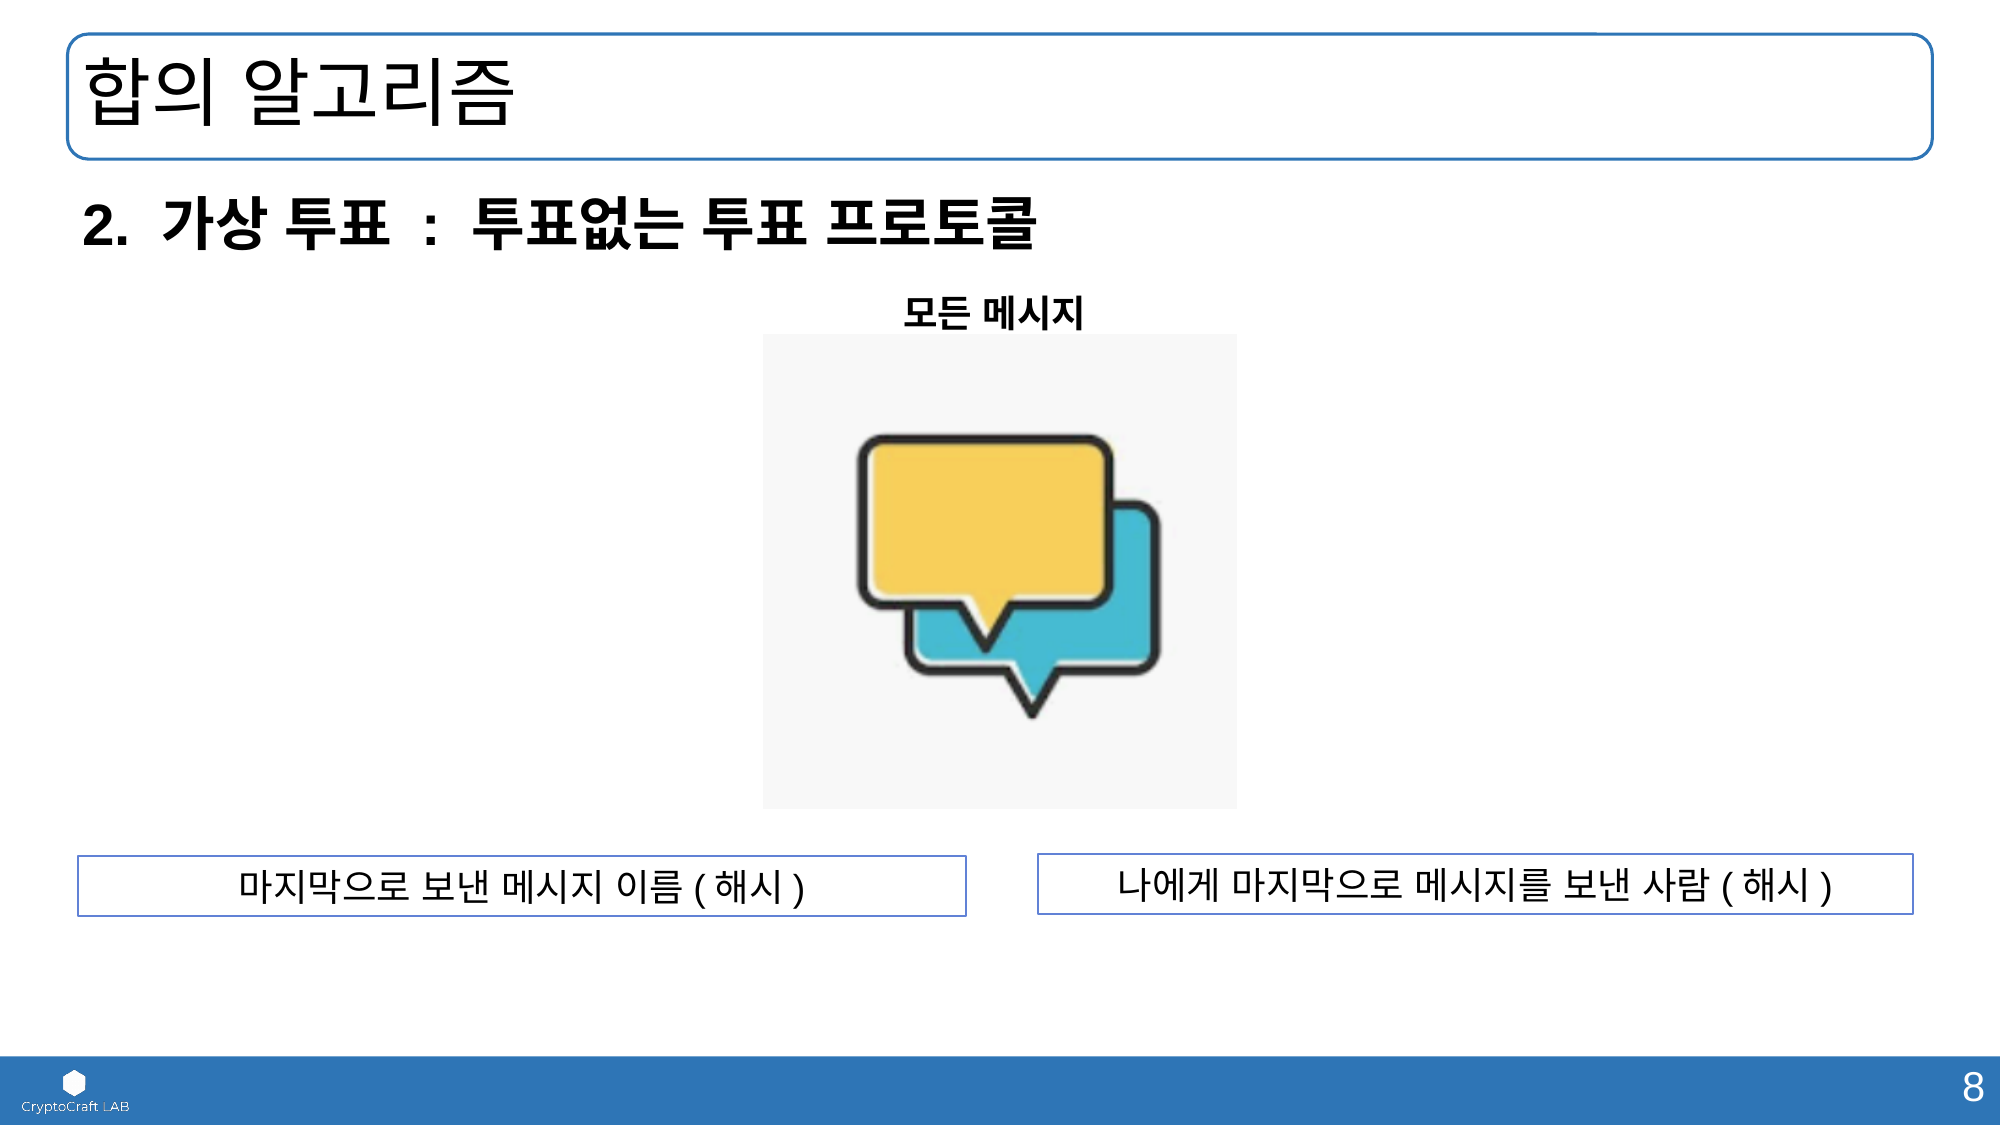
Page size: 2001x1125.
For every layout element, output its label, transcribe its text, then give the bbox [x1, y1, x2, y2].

picture [763, 334, 1237, 809]
text_box 모든 메시지 [740, 282, 1260, 343]
picture [13, 1061, 138, 1123]
list 2. 가상 투표 : 투표없는 투표 프로토콜 [67, 187, 1933, 1018]
title 합의 알고리즘 [67, 34, 1933, 160]
text_box 나에게 마지막으로 메시지를 보낸 사람(해시) [1037, 854, 1913, 915]
text_box 마지막으로 보낸 메시지 이름(해시) [78, 856, 966, 916]
